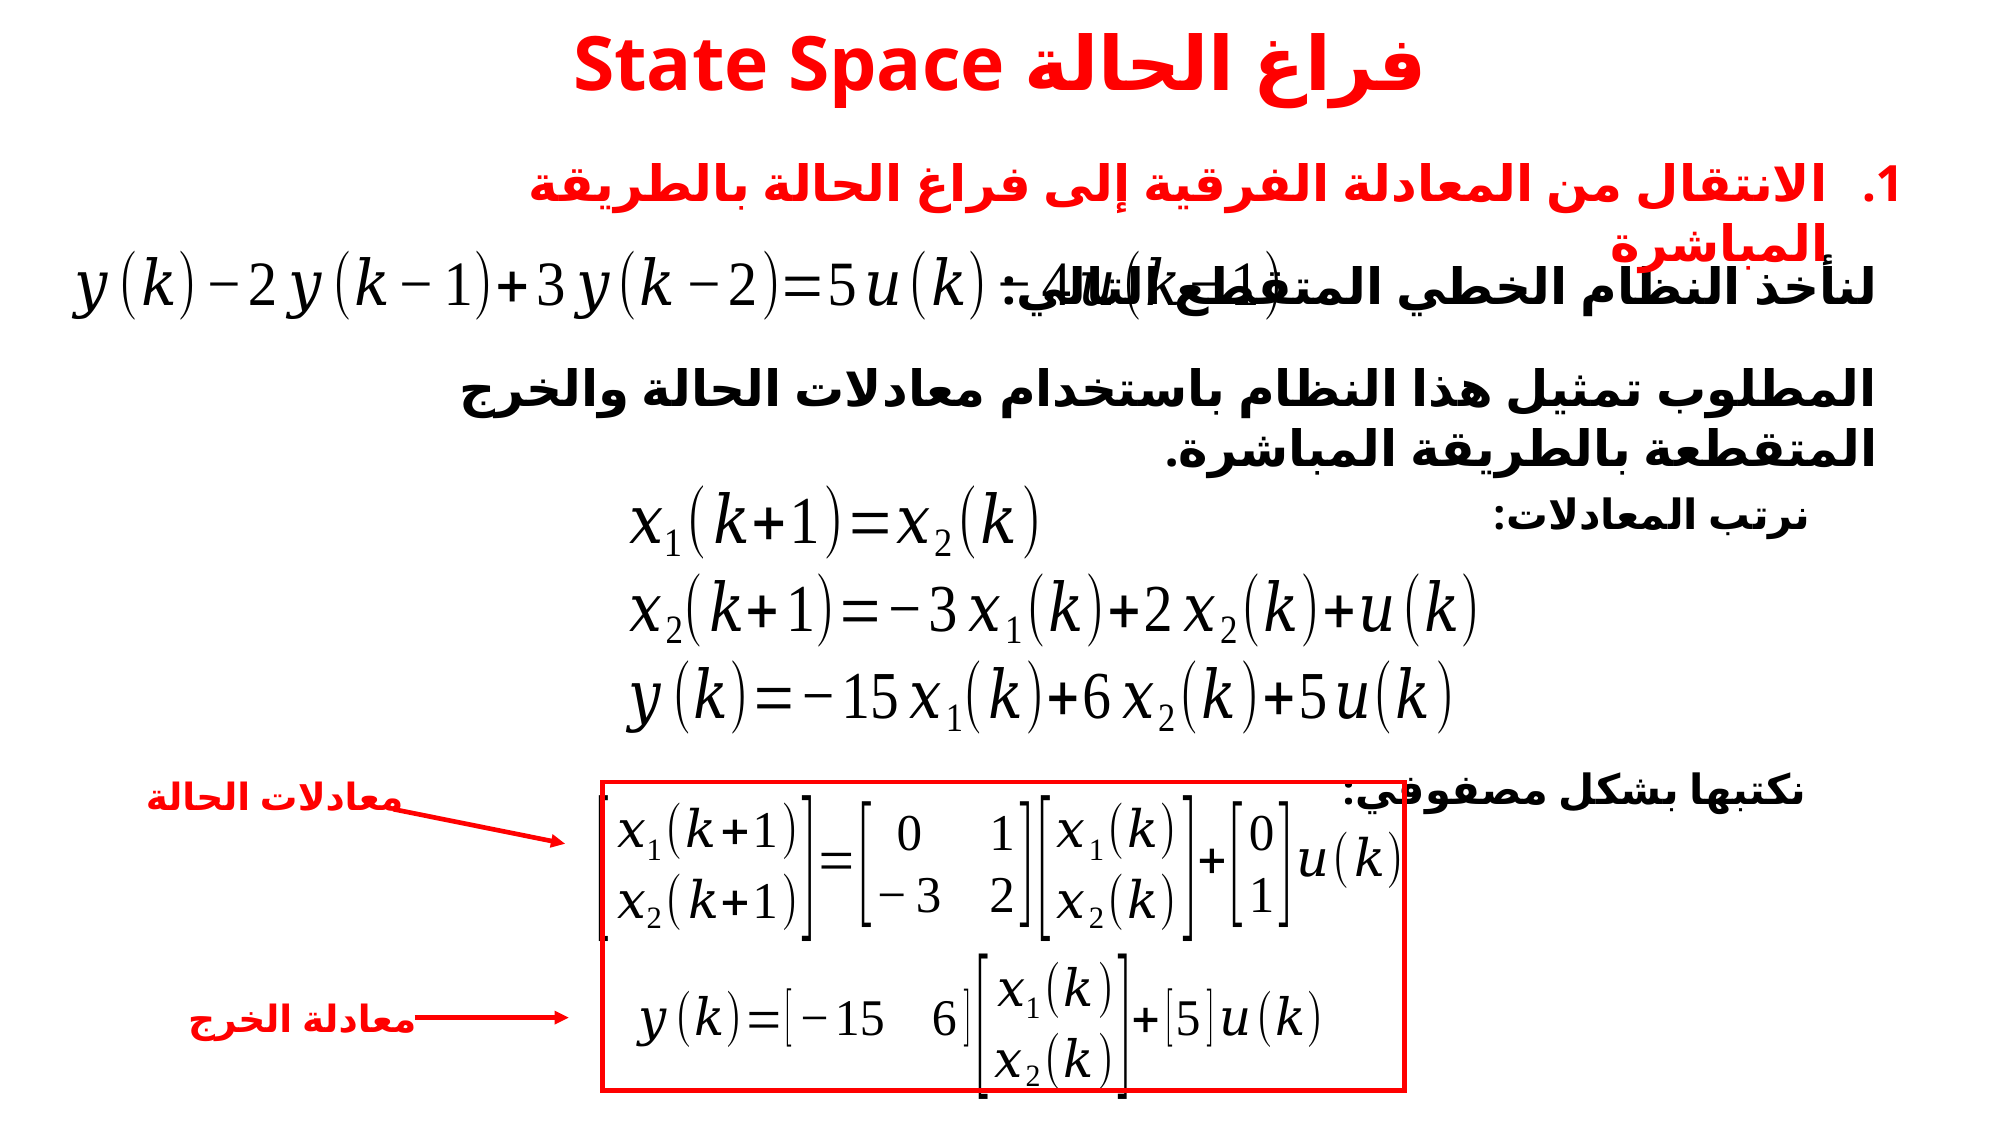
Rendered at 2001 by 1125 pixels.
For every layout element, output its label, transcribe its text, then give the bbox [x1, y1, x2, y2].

text_box معادلات الحالة [131, 765, 419, 826]
text_box [602, 781, 1406, 1091]
text_box الانتقال من المعادلة الفرقية إلى فراغ الحالة بالطريقة المباشرة [472, 143, 1919, 279]
text_box نكتبها بشكل مصفوفي: [1142, 755, 1822, 821]
text_box المطلوب تمثيل هذا النظام باستخدام معادلات الحالة والخرج المتقطعة بالطريقة المباشرة. [414, 349, 1893, 485]
text_box معادلة الخرج [173, 987, 432, 1047]
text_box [393, 809, 565, 844]
text_box لنأخذ النظام الخطي المتقطع التالي: [157, 247, 1893, 322]
title فراغ الحالة State Space [137, 0, 1863, 134]
text_box نرتب المعادلات: [1146, 480, 1826, 546]
